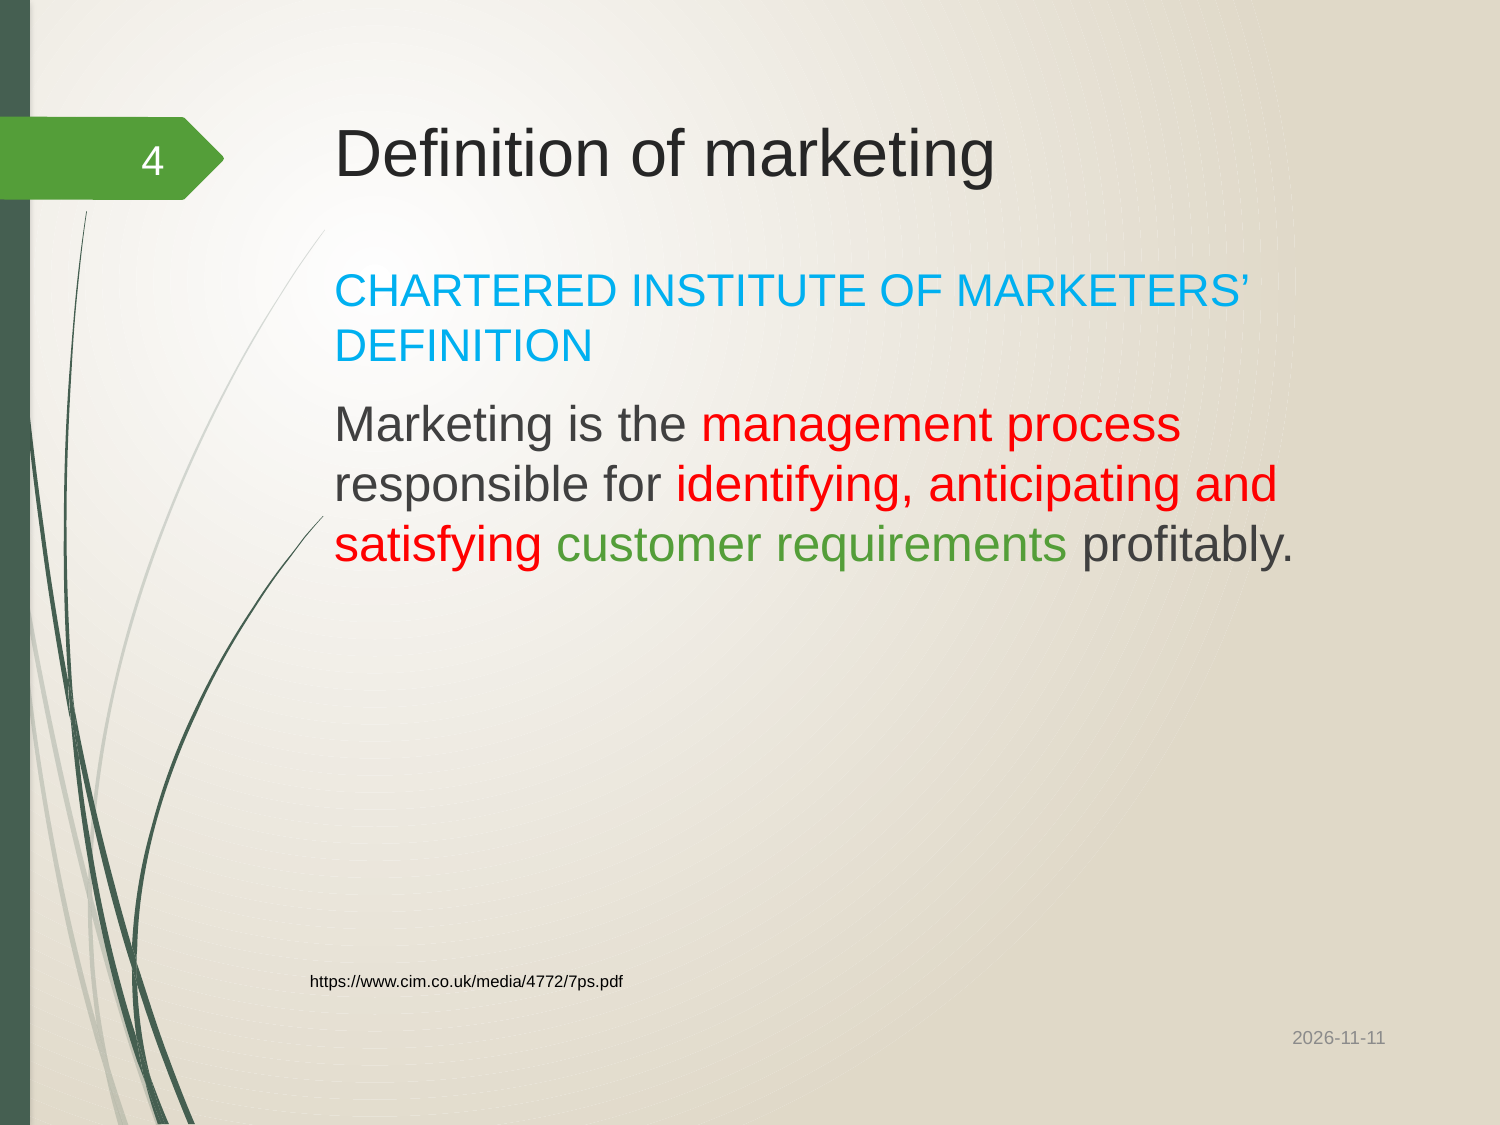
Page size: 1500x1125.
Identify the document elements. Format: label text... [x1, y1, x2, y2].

text_box https://www.cim.co.uk/media/4772/7ps.pdf [295, 963, 984, 999]
list CHARTERED INSTITUTE OF MARKETERS’ DEFINITION Marketing is the management process responsible for identifying, anticipating and satisfying customer requirements profitably. [319, 252, 1401, 873]
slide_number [1275, 1006, 1401, 1068]
title Definition of marketing [319, 102, 1400, 252]
slide_number 4 [83, 129, 180, 190]
